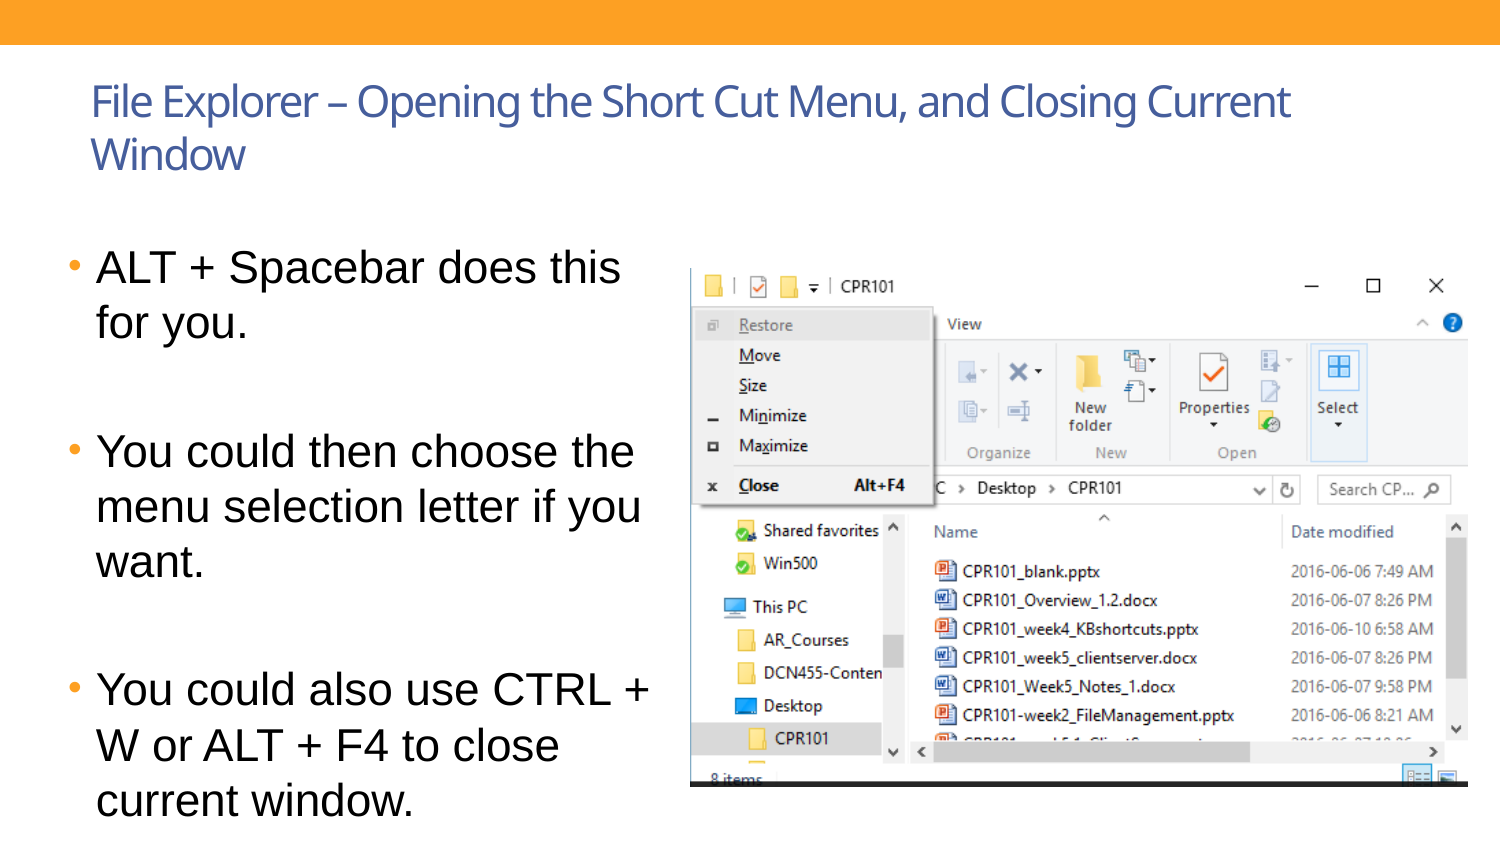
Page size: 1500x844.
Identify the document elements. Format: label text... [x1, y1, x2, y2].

picture [690, 267, 1469, 787]
list ALT + Spacebar does this for you. You could then choose the menu selection letter if you want. You could also use CTRL + W or ALT + F4 to close current window. [53, 229, 680, 836]
title File Explorer – Opening the Short Cut Menu, and Closing Current Window [75, 65, 1447, 188]
